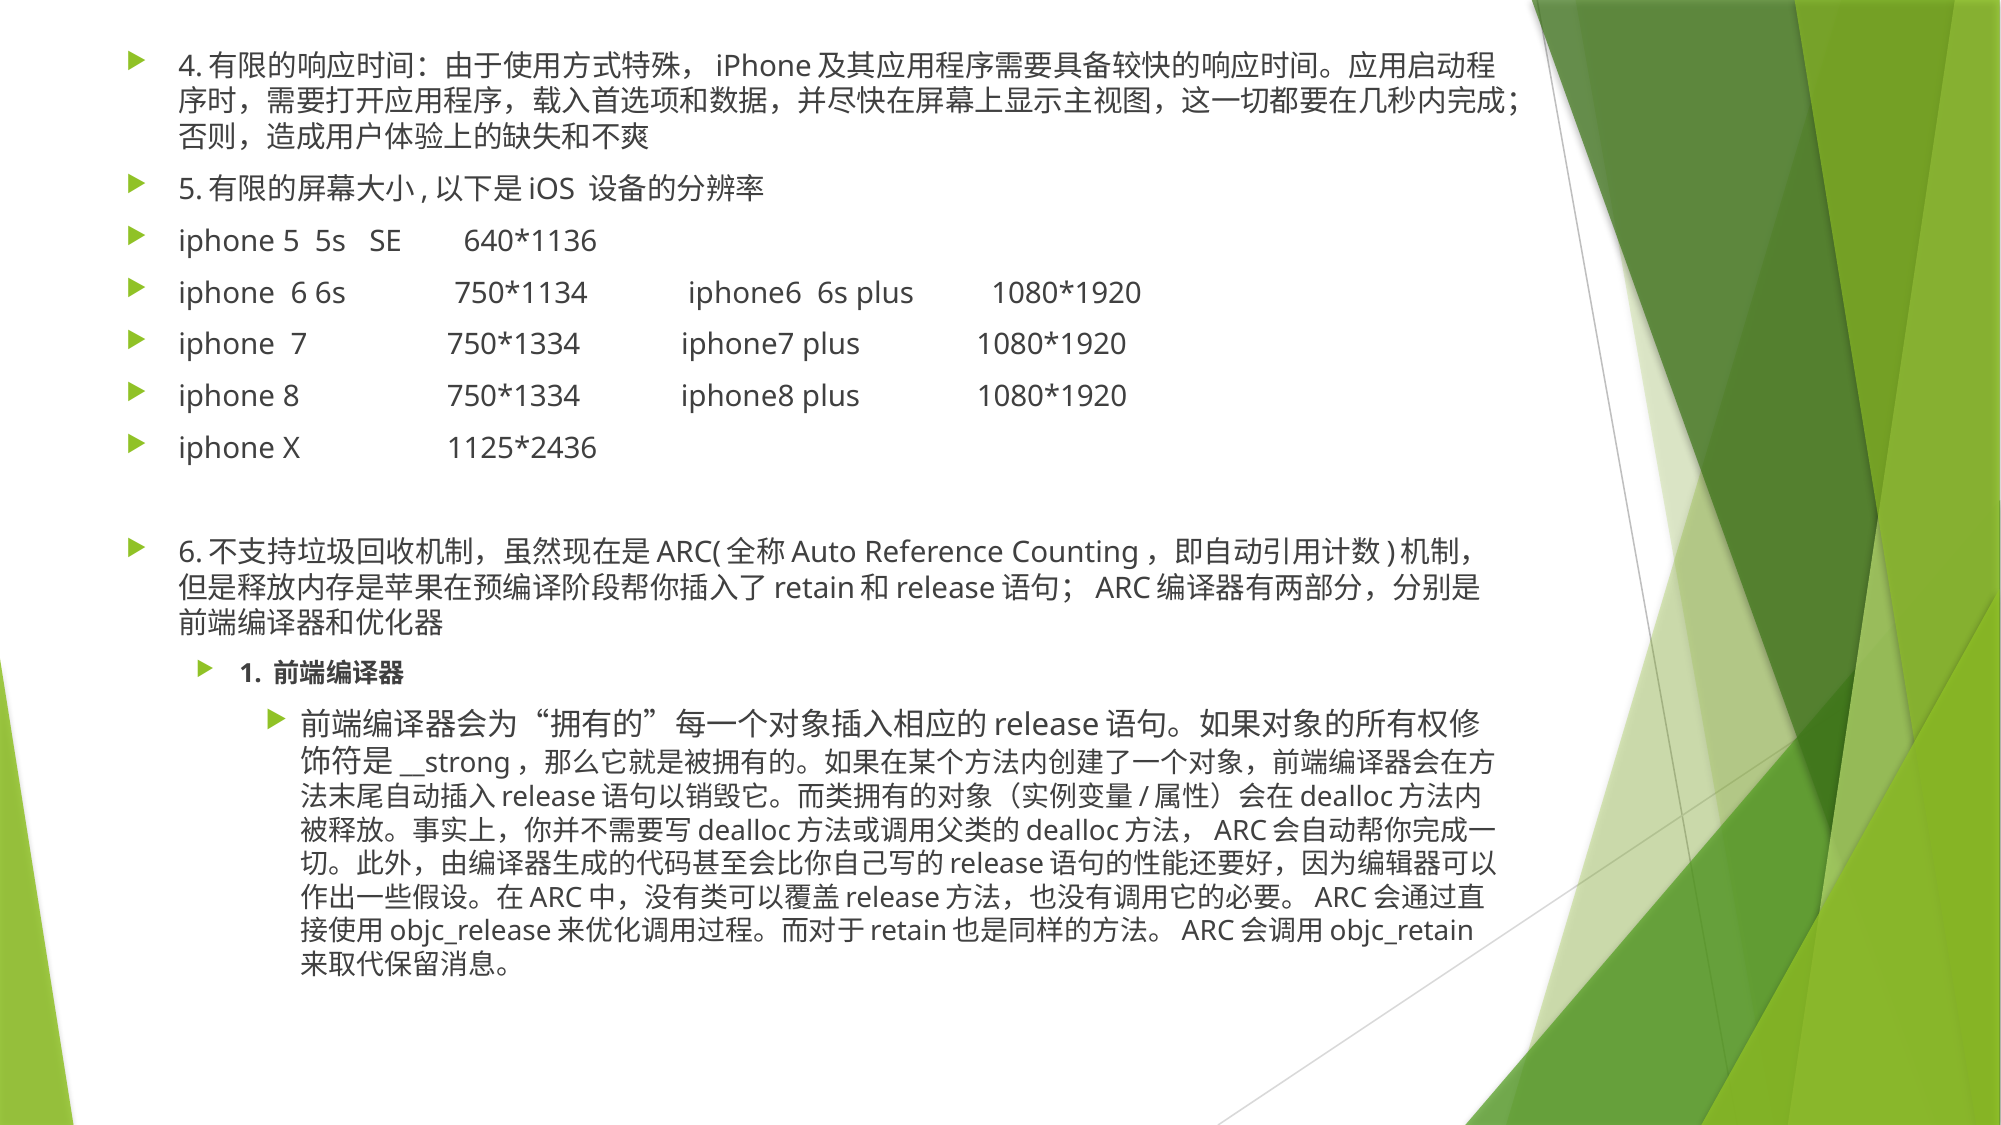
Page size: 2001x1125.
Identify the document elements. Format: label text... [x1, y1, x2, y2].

list 4.有限的响应时间：由于使用方式特殊，iPhone及其应用程序需要具备较快的响应时间。应用启动程序时，需要打开应用程序，载入首选项和数据，并尽快在屏幕上显示主视图，这一切都要在几秒内完成；否则，造成用户体验上的缺失和不爽 5.有限的屏幕大小,以下是iOS 设备的分辨率 iphone 5 5s SE 640*1136 iphone 6 6s 750*1134 iphone6 6s plus 1080*1920 iphone 7 750*1334 iphone7 plus 1080*1920 iphone 8 750*1334 iphone8 plus 1080*1920 iphone X 1125*2436 6.不支持垃圾回收机制，虽然现在是ARC(全称Auto Reference Counting，即自动引用计数)机制，但是释放内存是苹果在预编译阶段帮你插入了retain和release语句；ARC编译器有两部分，分别是前端编译器和优化器 1. 前端编译器 前端编译器会为“拥有的”每一个对象插入相应的release语句。如果对象的所有权修饰符是__strong，那么它就是被拥有的。如果在某个方法内创建了一个对象，前端编译器会在方法末尾自动插入release语句以销毁它。而类拥有的对象（实例变量/属性）会在dealloc方法内被释放。事实上，你并不需要写dealloc方法或调用父类的dealloc方法，ARC会自动帮你完成一切。此外，由编译器生成的代码甚至会比你自己写的release语句的性能还要好，因为编辑器可以作出一些假设。在ARC中，没有类可以覆盖release方法，也没有调用它的必要。ARC会通过直接使用objc_release来优化调用过程。而对于retain也是同样的方法。ARC会调用objc_retain来取代保留消息。 [111, 39, 1522, 991]
